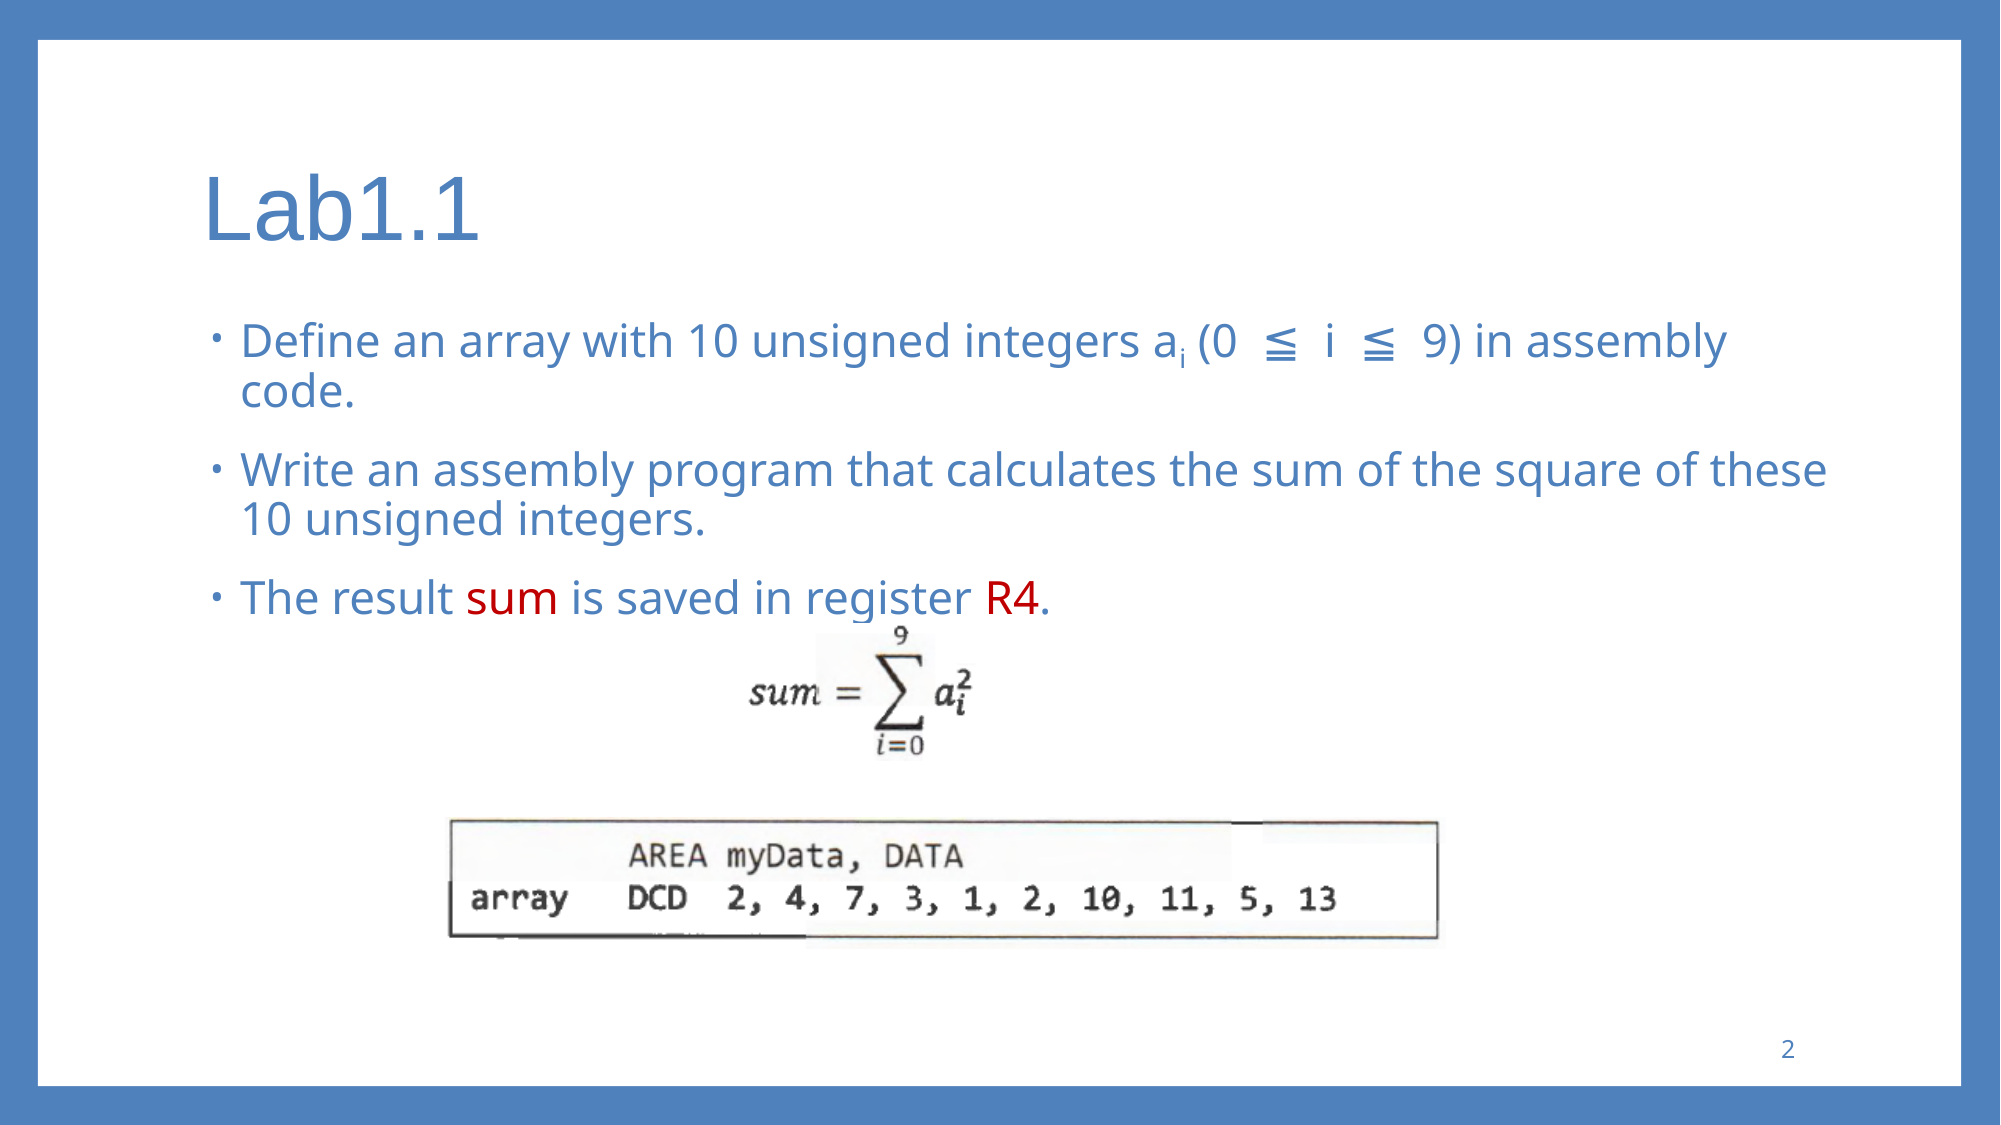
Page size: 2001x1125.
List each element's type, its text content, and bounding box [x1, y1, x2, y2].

list Define an array with 10 unsigned integers ai (0 ≦ i ≦ 9) in assembly code. Write an assembly program that calculates the sum of the square of these 10 unsigned integers. The result sum is saved in register R4. [187, 304, 1865, 967]
title Lab1.1 [187, 99, 1808, 304]
slide_number 1 [1530, 1020, 1811, 1081]
picture [445, 816, 1446, 949]
picture [745, 623, 980, 762]
